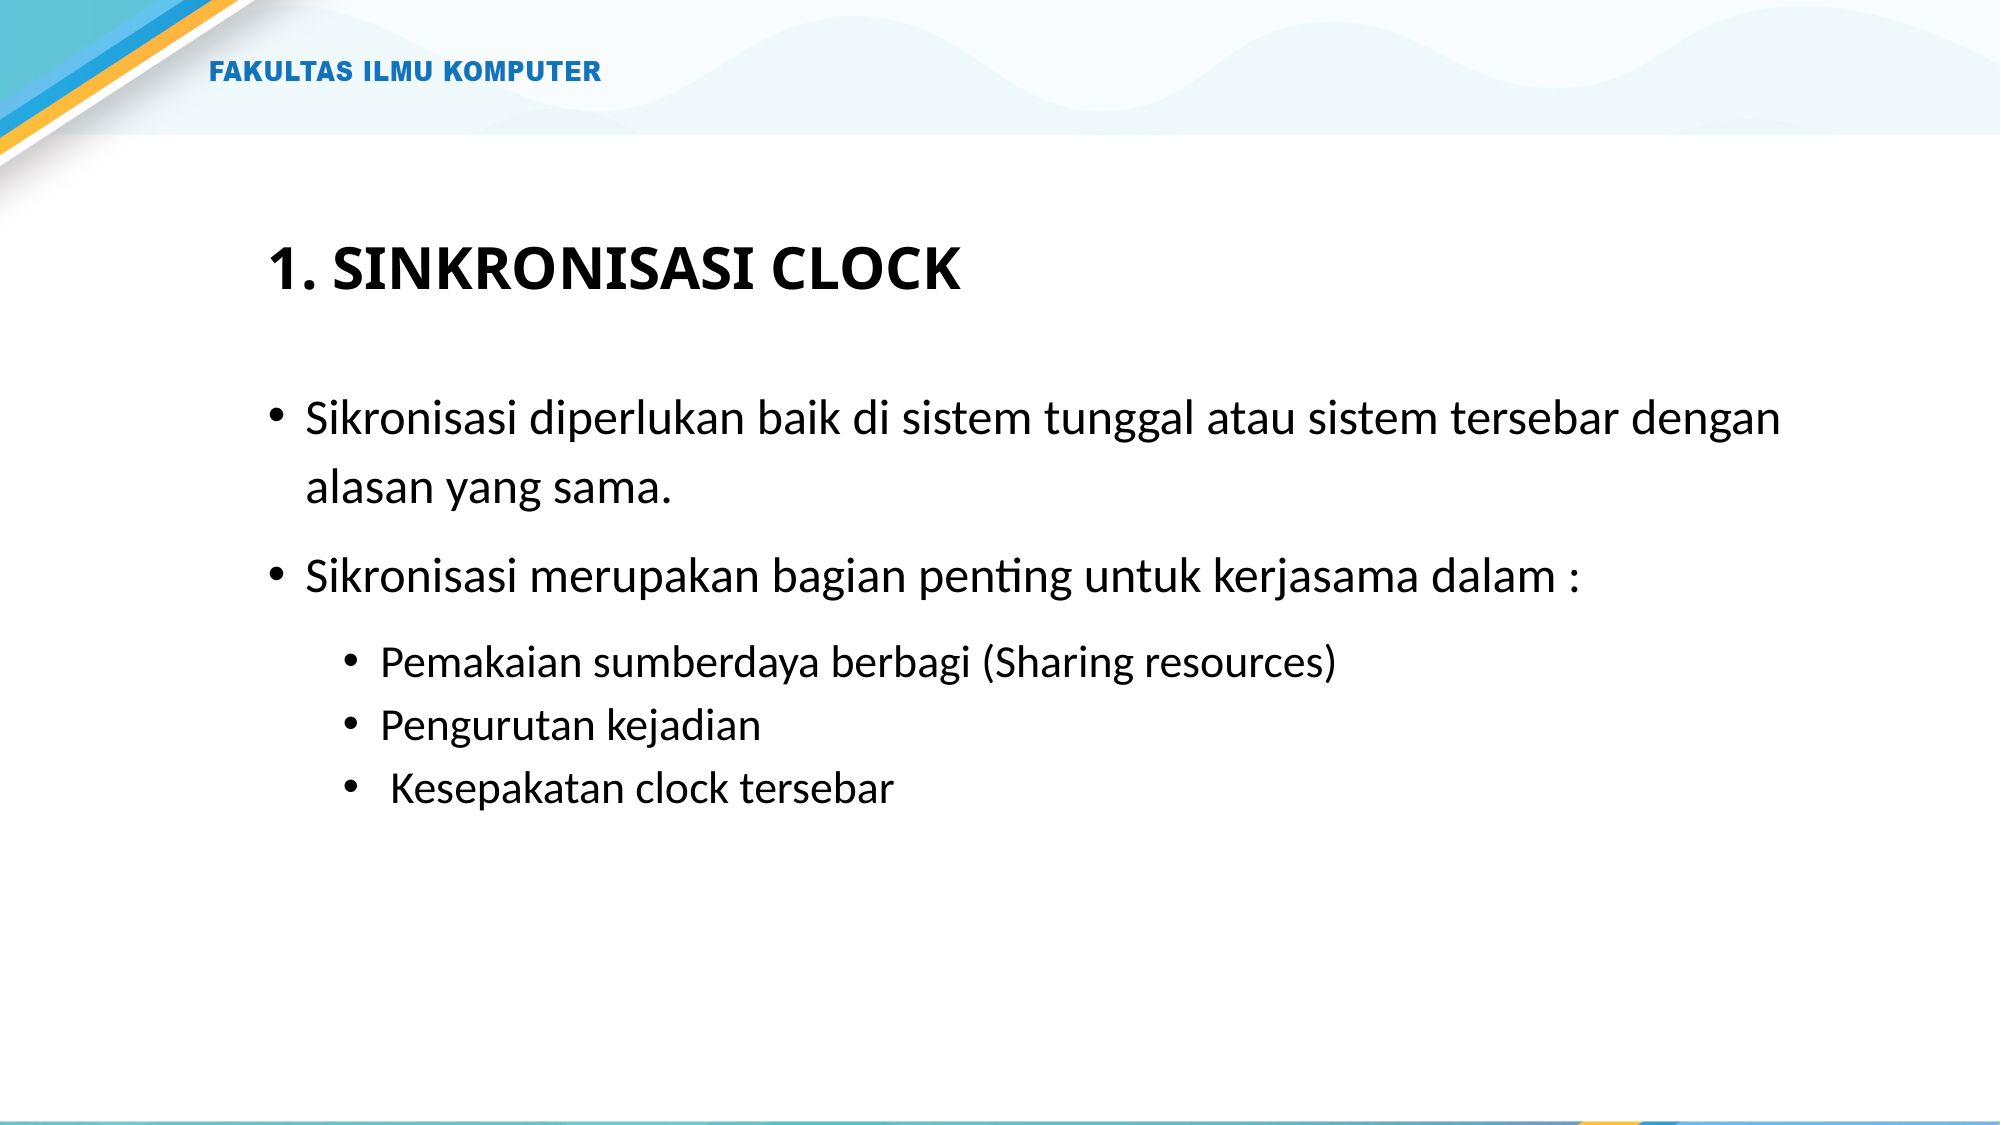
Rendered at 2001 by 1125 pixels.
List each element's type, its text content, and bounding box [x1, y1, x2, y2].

title 1. SINKRONISASI CLOCK [252, 204, 1852, 337]
picture [0, 0, 2000, 1125]
list Sikronisasi diperlukan baik di sistem tunggal atau sistem tersebar dengan alasan yang sama. Sikronisasi merupakan bagian penting untuk kerjasama dalam : Pemakaian sumberdaya berbagi (Sharing resources) Pengurutan kejadian Kesepakatan clock tersebar [252, 367, 1852, 856]
